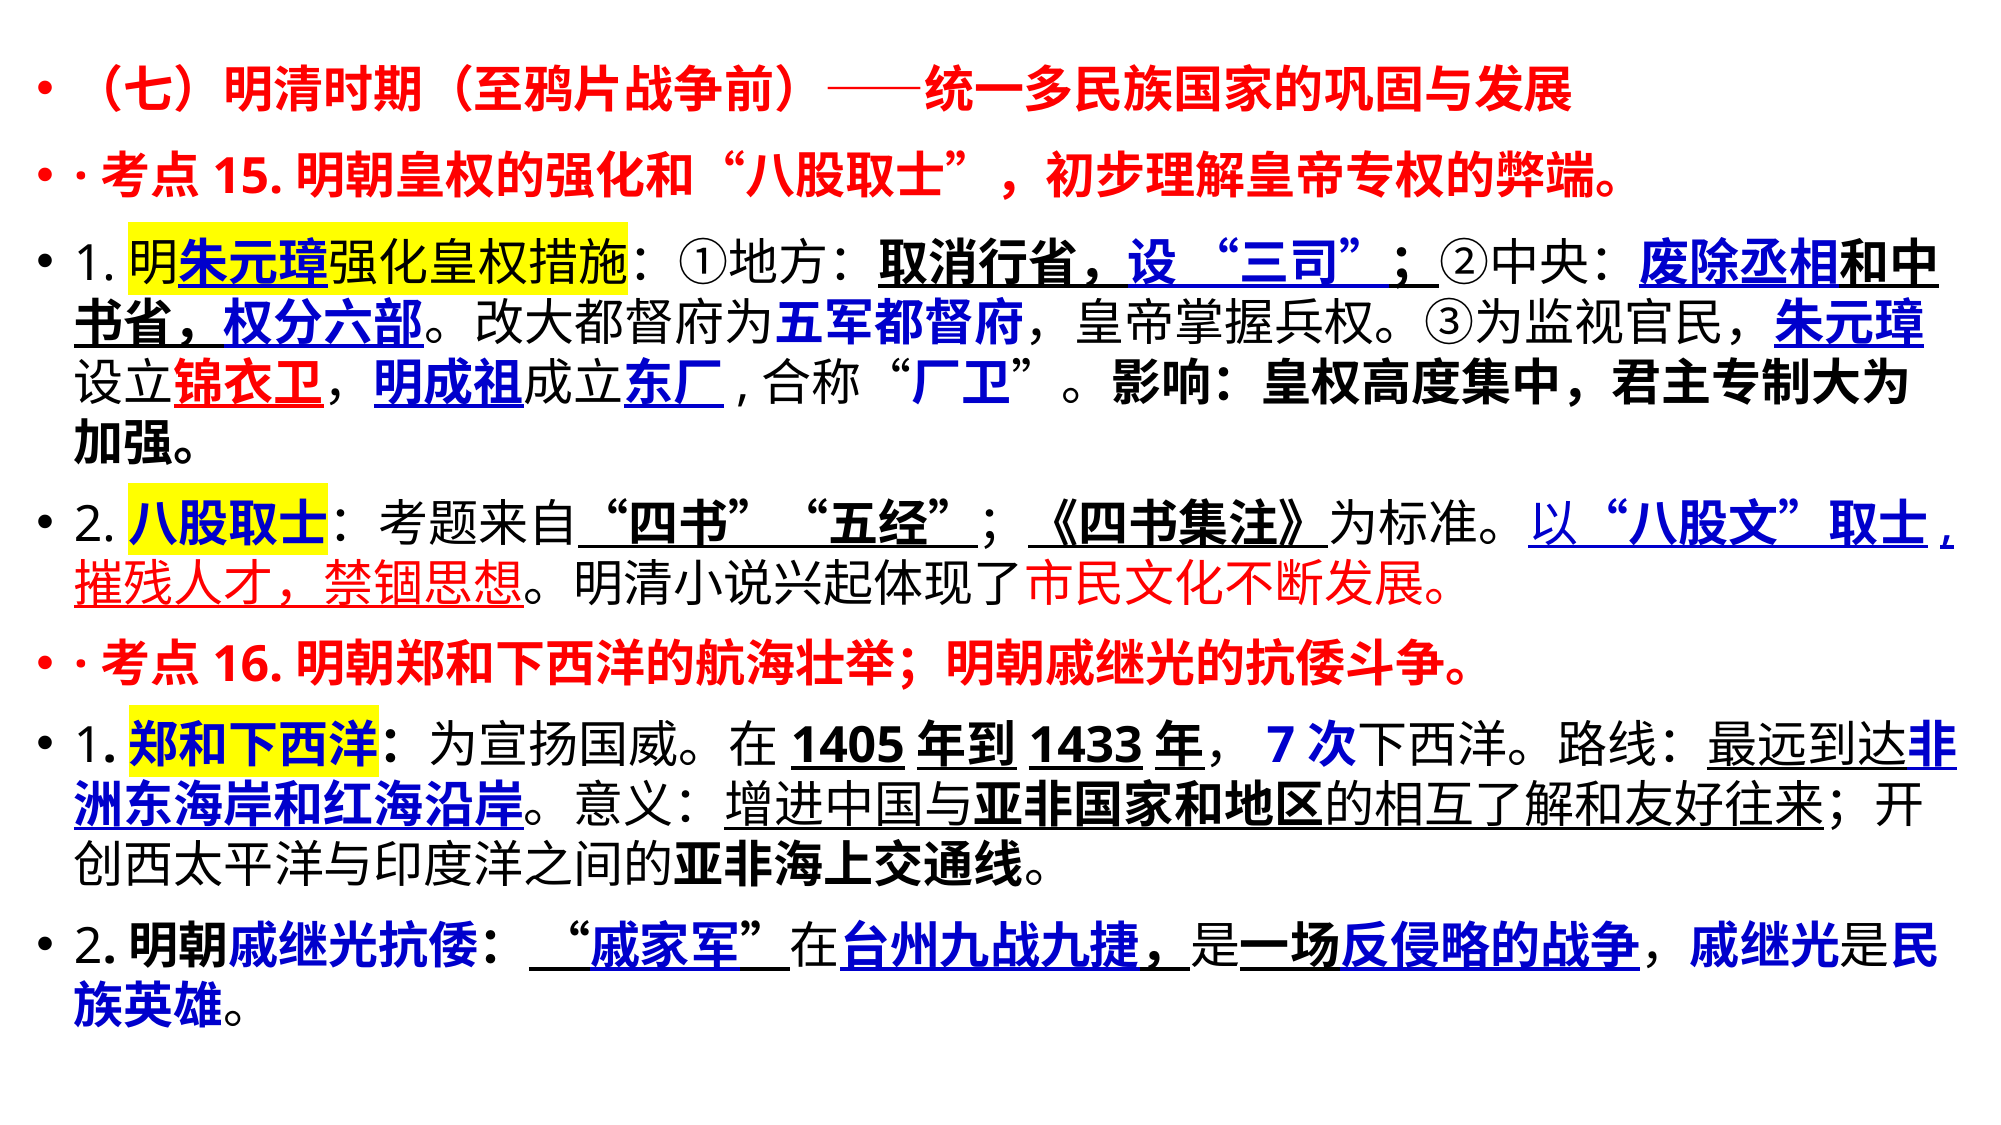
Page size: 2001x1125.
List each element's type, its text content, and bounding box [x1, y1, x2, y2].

list （七）明清时期（至鸦片战争前）——统一多民族国家的巩固与发展 ·考点15.明朝皇权的强化和“八股取士”，初步理解皇帝专权的弊端。 1.明朱元璋强化皇权措施：①地方：取消行省，设 “三司”；②中央：废除丞相和中书省，权分六部。改大都督府为五军都督府，皇帝掌握兵权。③为监视官民，朱元璋设立锦衣卫，明成祖成立东厂,合称“厂卫”。影响：皇权高度集中，君主专制大为加强。 2.八股取士：考题来自“四书”“五经”；《四书集注》为标准。以“八股文”取士,摧残人才，禁锢思想。明清小说兴起体现了市民文化不断发展。 ·考点16.明朝郑和下西洋的航海壮举；明朝戚继光的抗倭斗争。 1.郑和下西洋：为宣扬国威。在1405年到1433年，7次下西洋。路线：最远到达非洲东海岸和红海沿岸。意义：增进中国与亚非国家和地区的相互了解和友好往来；开创西太平洋与印度洋之间的亚非海上交通线。 2.明朝戚继光抗倭： “戚家军”在台州九战九捷，是一场反侵略的战争，戚继光是民族英雄。 [21, 49, 1974, 1076]
